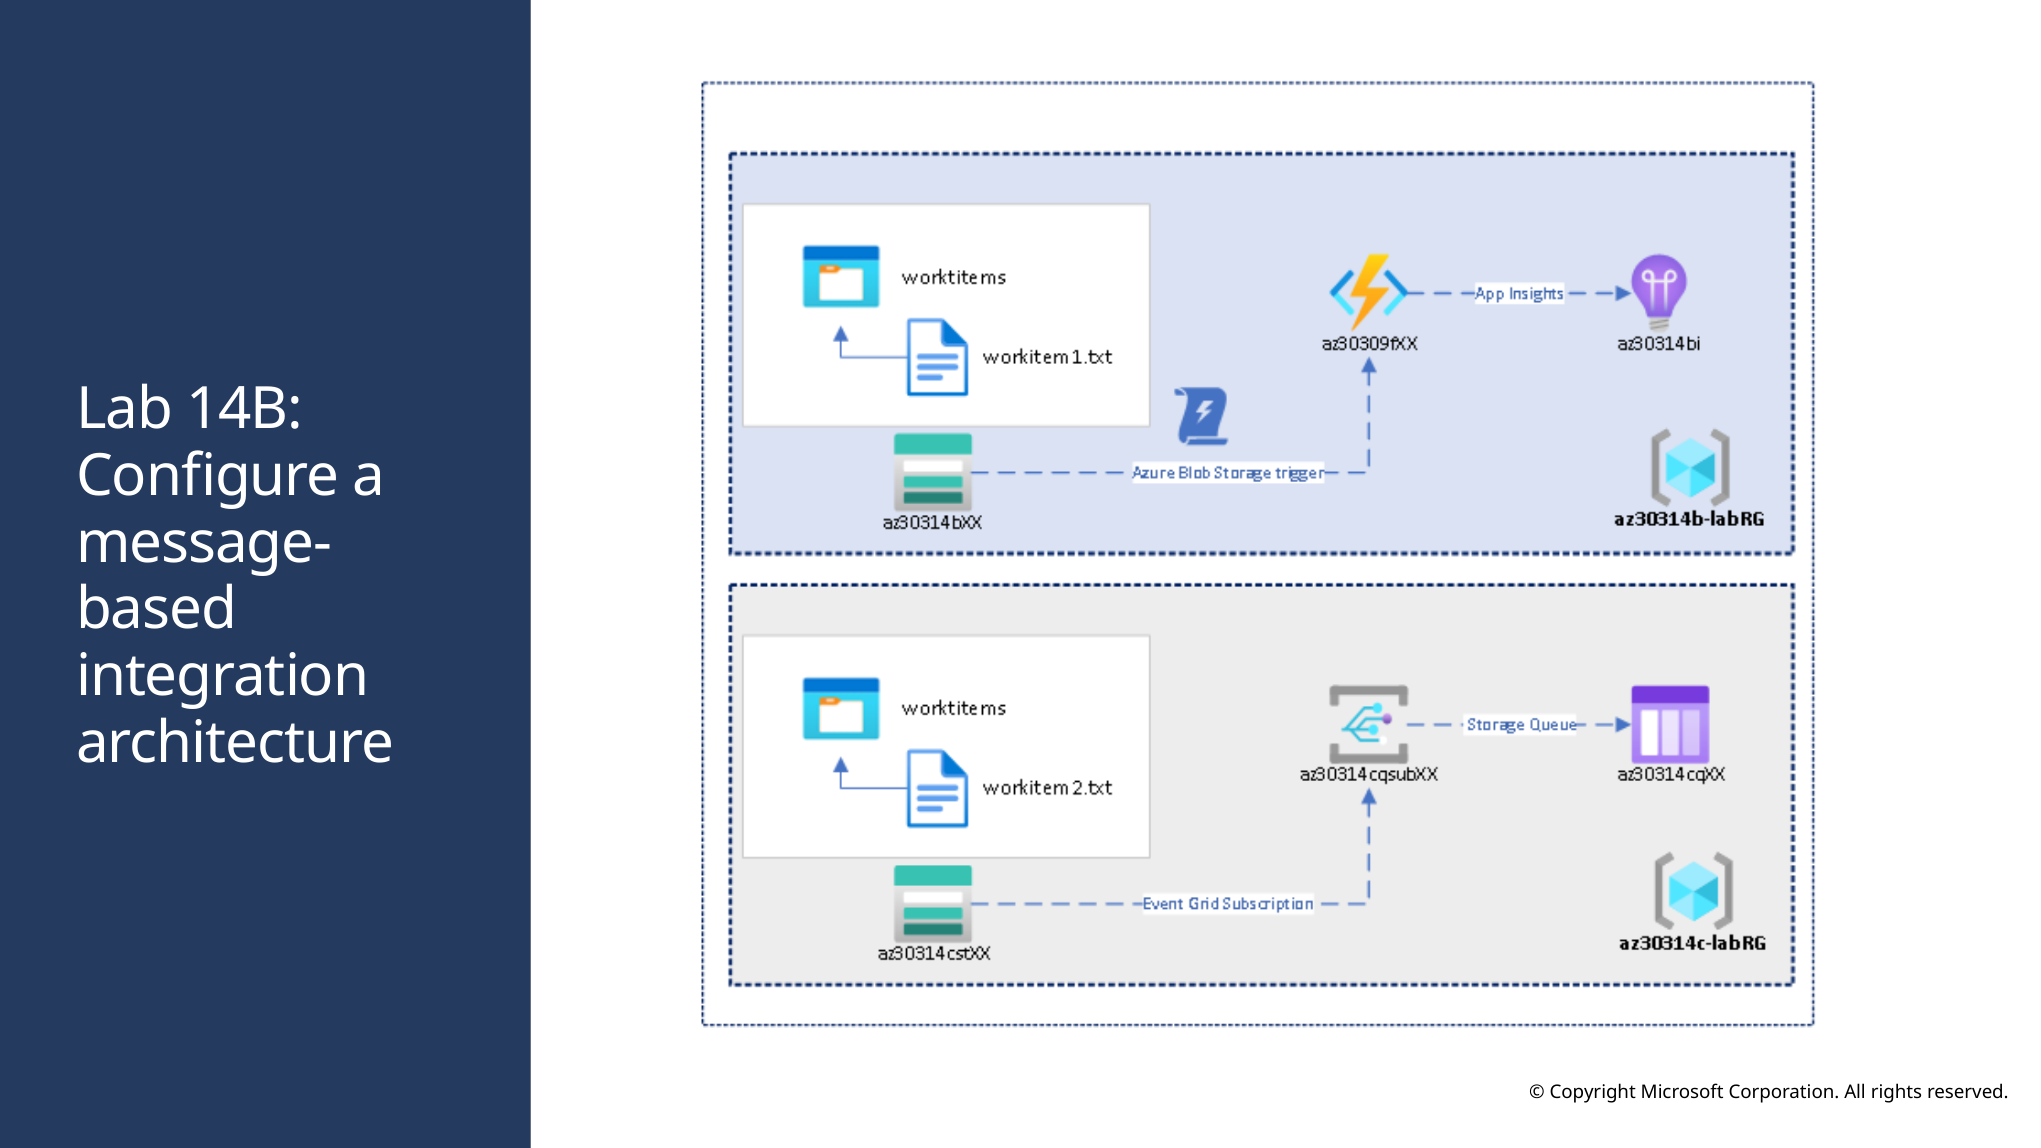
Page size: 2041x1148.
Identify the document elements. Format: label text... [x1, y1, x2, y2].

title Lab 14B: Configure a message-based integration architecture [76, 405, 488, 742]
picture [0, 0, 2041, 1148]
